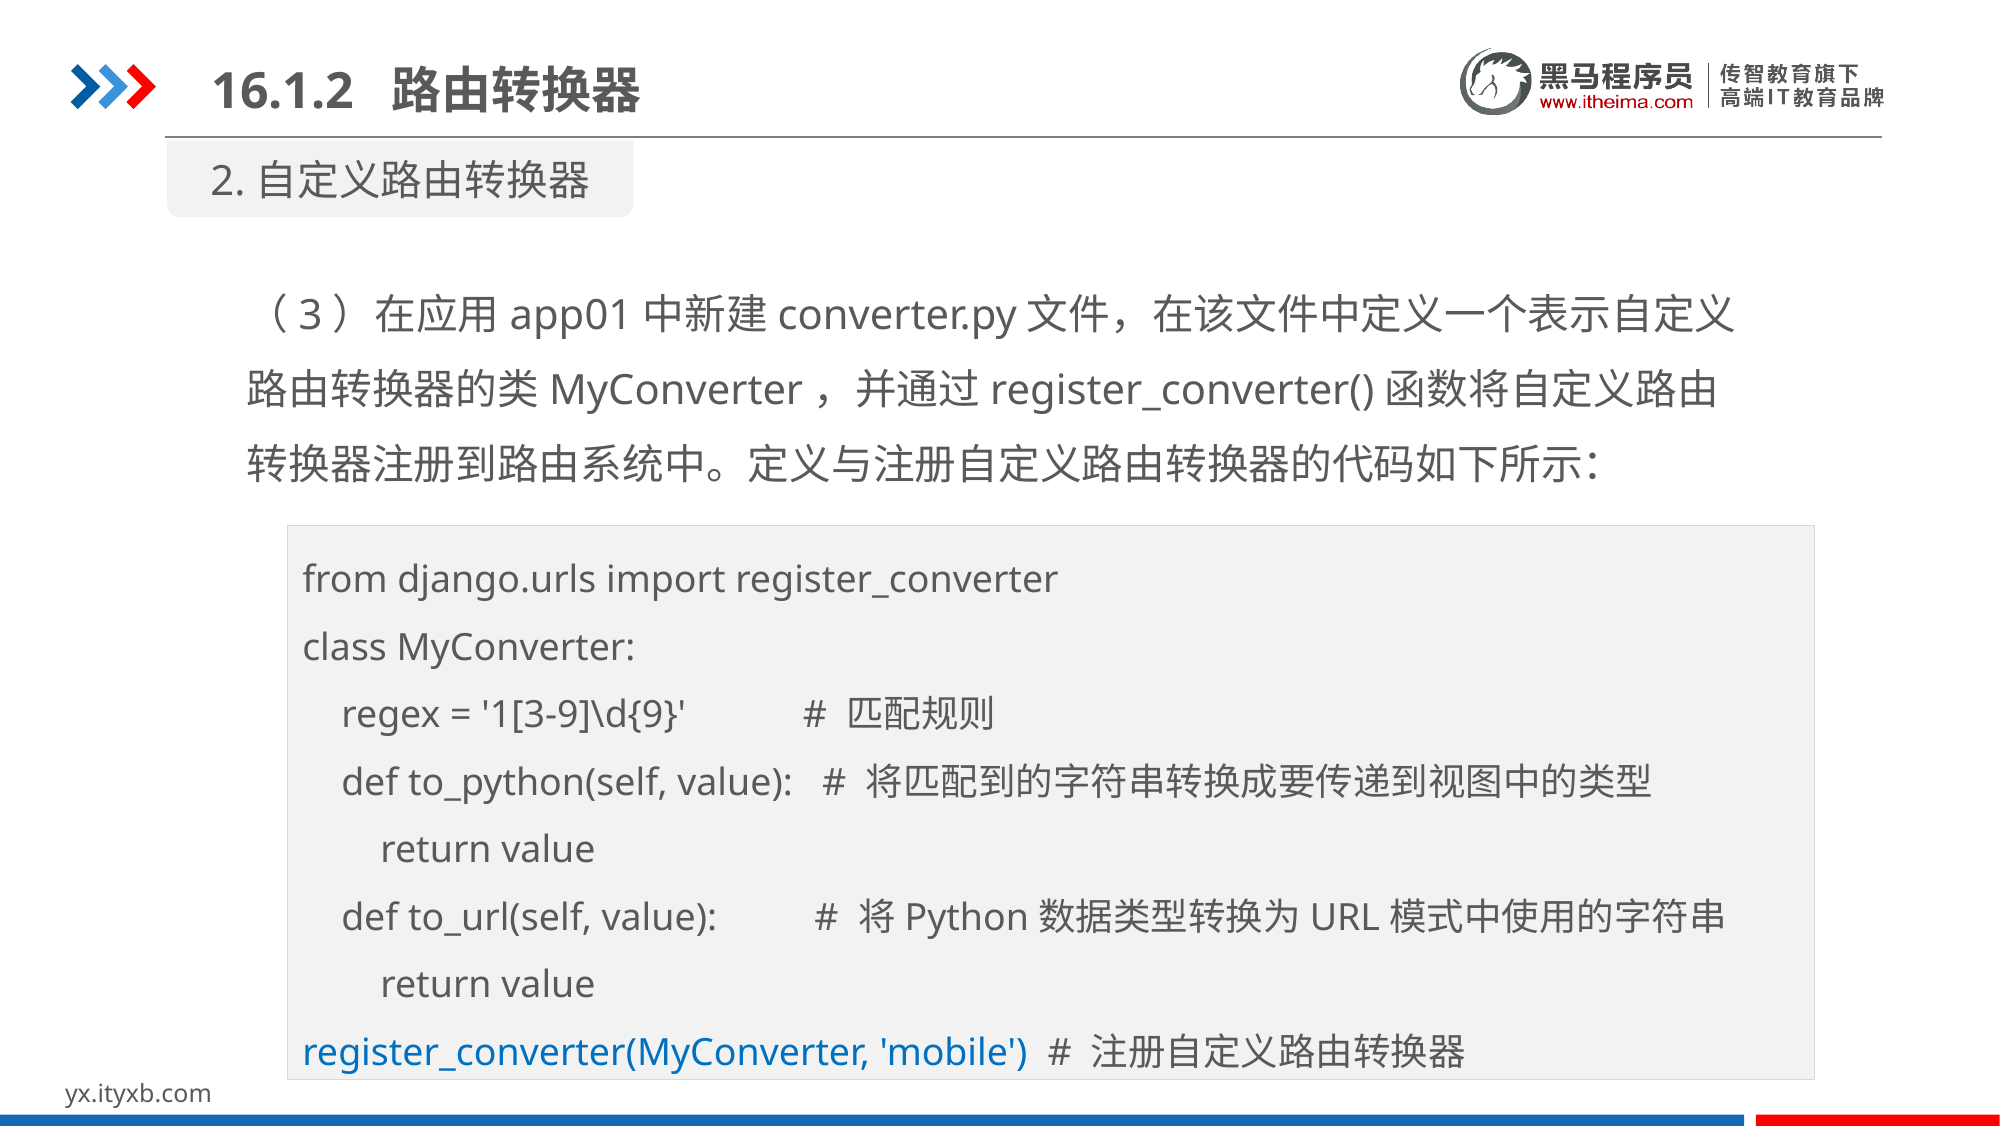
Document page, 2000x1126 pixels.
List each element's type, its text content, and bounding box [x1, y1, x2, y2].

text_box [166, 140, 634, 218]
text_box 16.1.2 路由转换器 [196, 42, 1008, 136]
text_box from django.urls import register_converter class MyConverter: regex = '1[3-9]\d{9}' # 匹配规则 def to_python(self, value): # 将匹配到的字符串转换成要传递到视图中的类型 return value def to_url(self, value): # 将Python数据类型转换为URL模式中使用的字符串 return value register_converter(MyConverter, 'mobile') # 注册自定义路由转换器 [286, 524, 1816, 1082]
text_box （3）在应用app01中新建converter.py文件，在该文件中定义一个表示自定义路由转换器的类MyConverter，并通过register_converter()函数将自定义路由转换器注册到路由系统中。定义与注册自定义路由转换器的代码如下所示： [232, 255, 1756, 496]
picture [1460, 48, 1887, 115]
